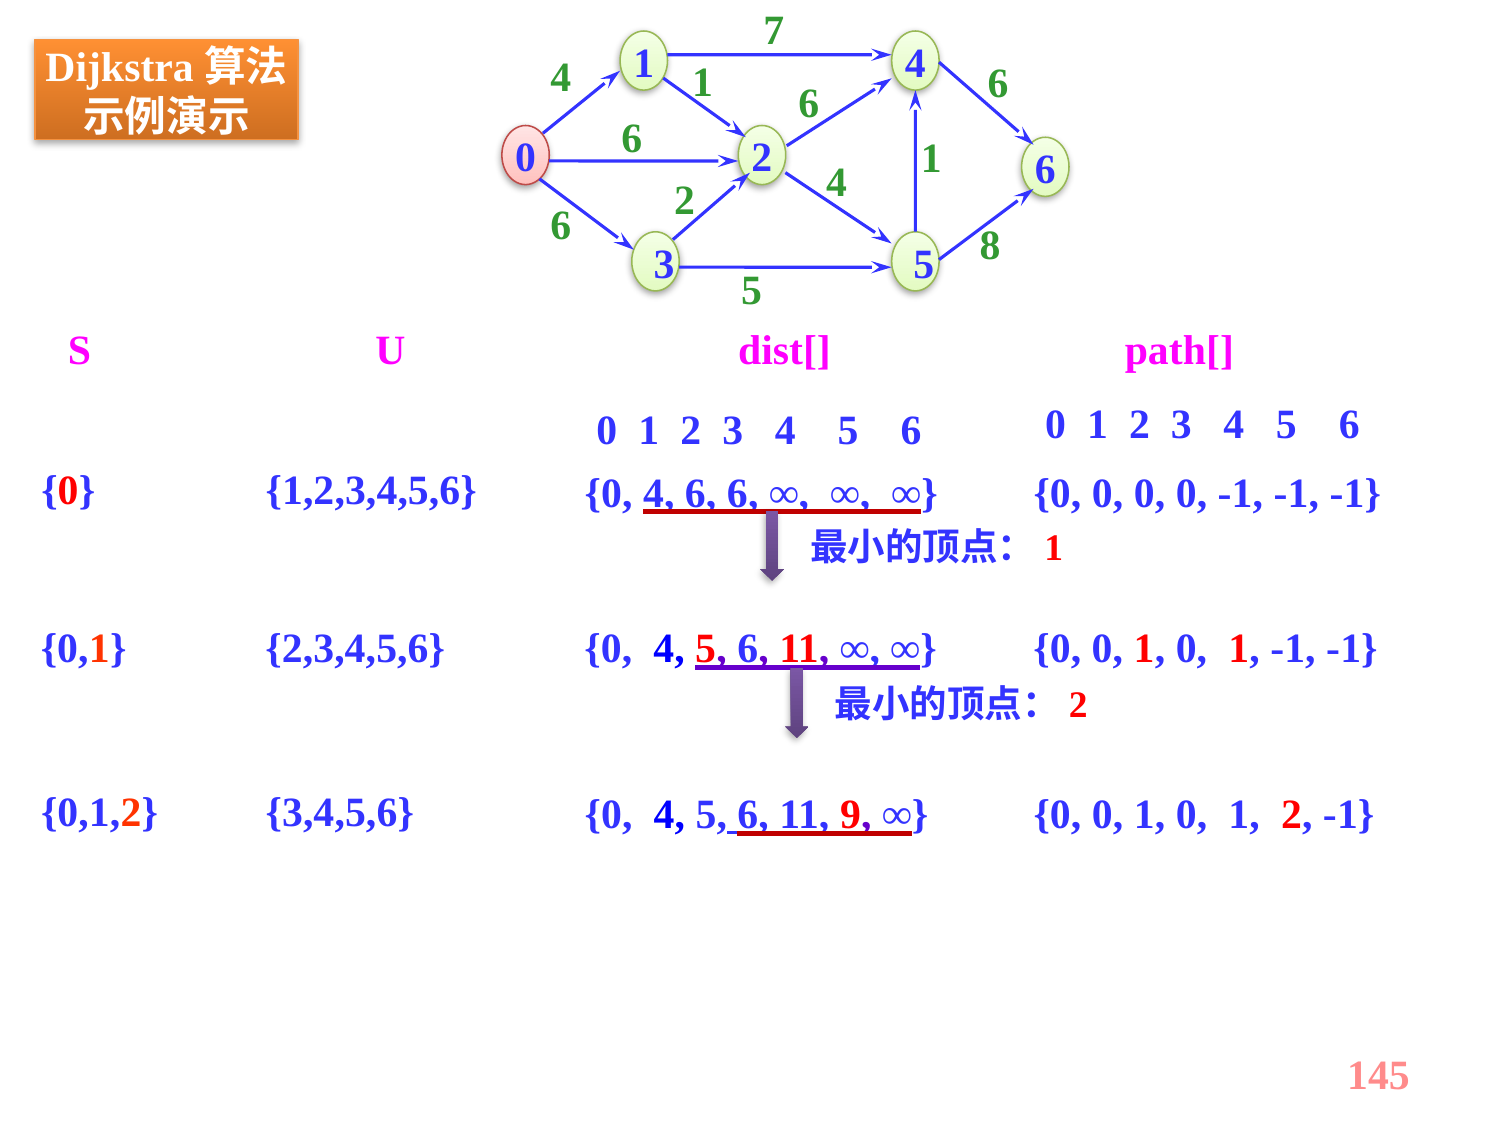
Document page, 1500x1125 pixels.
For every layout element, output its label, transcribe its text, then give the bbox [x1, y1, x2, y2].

text_box {0, 4, 6, 6, ∞, ∞, ∞} [584, 465, 987, 516]
text_box {0, 4, 5, 6, 11, ∞, ∞} [584, 621, 987, 672]
text_box {0, 0, 1, 0, 1, -1, -1} [1033, 621, 1436, 672]
text_box 4 [801, 146, 873, 212]
text_box [1013, 126, 1034, 145]
slide_number 145 [1074, 1042, 1425, 1103]
text_box 7 [738, 0, 810, 61]
text_box {0, 0, 0, 0, -1, -1, -1} [1033, 465, 1436, 516]
text_box [909, 90, 922, 111]
text_box [845, 78, 892, 109]
text_box {0,1,2} [41, 785, 171, 836]
text_box 8 [964, 210, 1036, 276]
text_box 3 [631, 231, 680, 292]
text_box [597, 70, 621, 90]
text_box {3,4,5,6} [265, 785, 502, 836]
text_box {2,3,4,5,6} [265, 621, 502, 672]
text_box 1 [895, 123, 967, 189]
text_box 1 [619, 30, 669, 91]
text_box 5 [890, 231, 940, 292]
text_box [784, 667, 1137, 739]
text_box [1013, 188, 1034, 207]
text_box [870, 261, 892, 274]
text_box {0, 4, 5, 6, 11, 9, ∞} [584, 787, 987, 838]
text_box 6 [525, 190, 597, 256]
text_box 6 [962, 48, 1034, 114]
text_box {1,2,3,4,5,6} [265, 463, 502, 514]
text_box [760, 510, 1113, 582]
text_box 6 [1020, 136, 1070, 198]
text_box 5 [726, 255, 798, 321]
text_box S U dist[] path[] [53, 325, 1400, 380]
text_box [710, 172, 751, 208]
text_box 6 [596, 103, 668, 169]
text_box 0 [501, 124, 551, 186]
text_box 2 [660, 172, 710, 223]
text_box Dijkstra算法示例演示 [34, 39, 299, 140]
text_box 0 1 2 3 4 5 6 [1045, 397, 1376, 448]
text_box 4 [525, 42, 597, 108]
text_box 4 [890, 30, 940, 91]
text_box 1 [679, 54, 727, 105]
text_box 2 [737, 124, 787, 186]
text_box {0,1} [40, 621, 136, 672]
text_box [871, 226, 892, 244]
text_box 6 [773, 67, 845, 133]
text_box [725, 120, 746, 138]
text_box {0} [41, 463, 136, 514]
text_box {0, 0, 1, 0, 1, 2, -1} [1033, 787, 1436, 838]
text_box [870, 48, 892, 61]
text_box 0 1 2 3 4 5 6 [596, 402, 963, 453]
text_box [717, 154, 739, 168]
text_box [613, 232, 634, 250]
